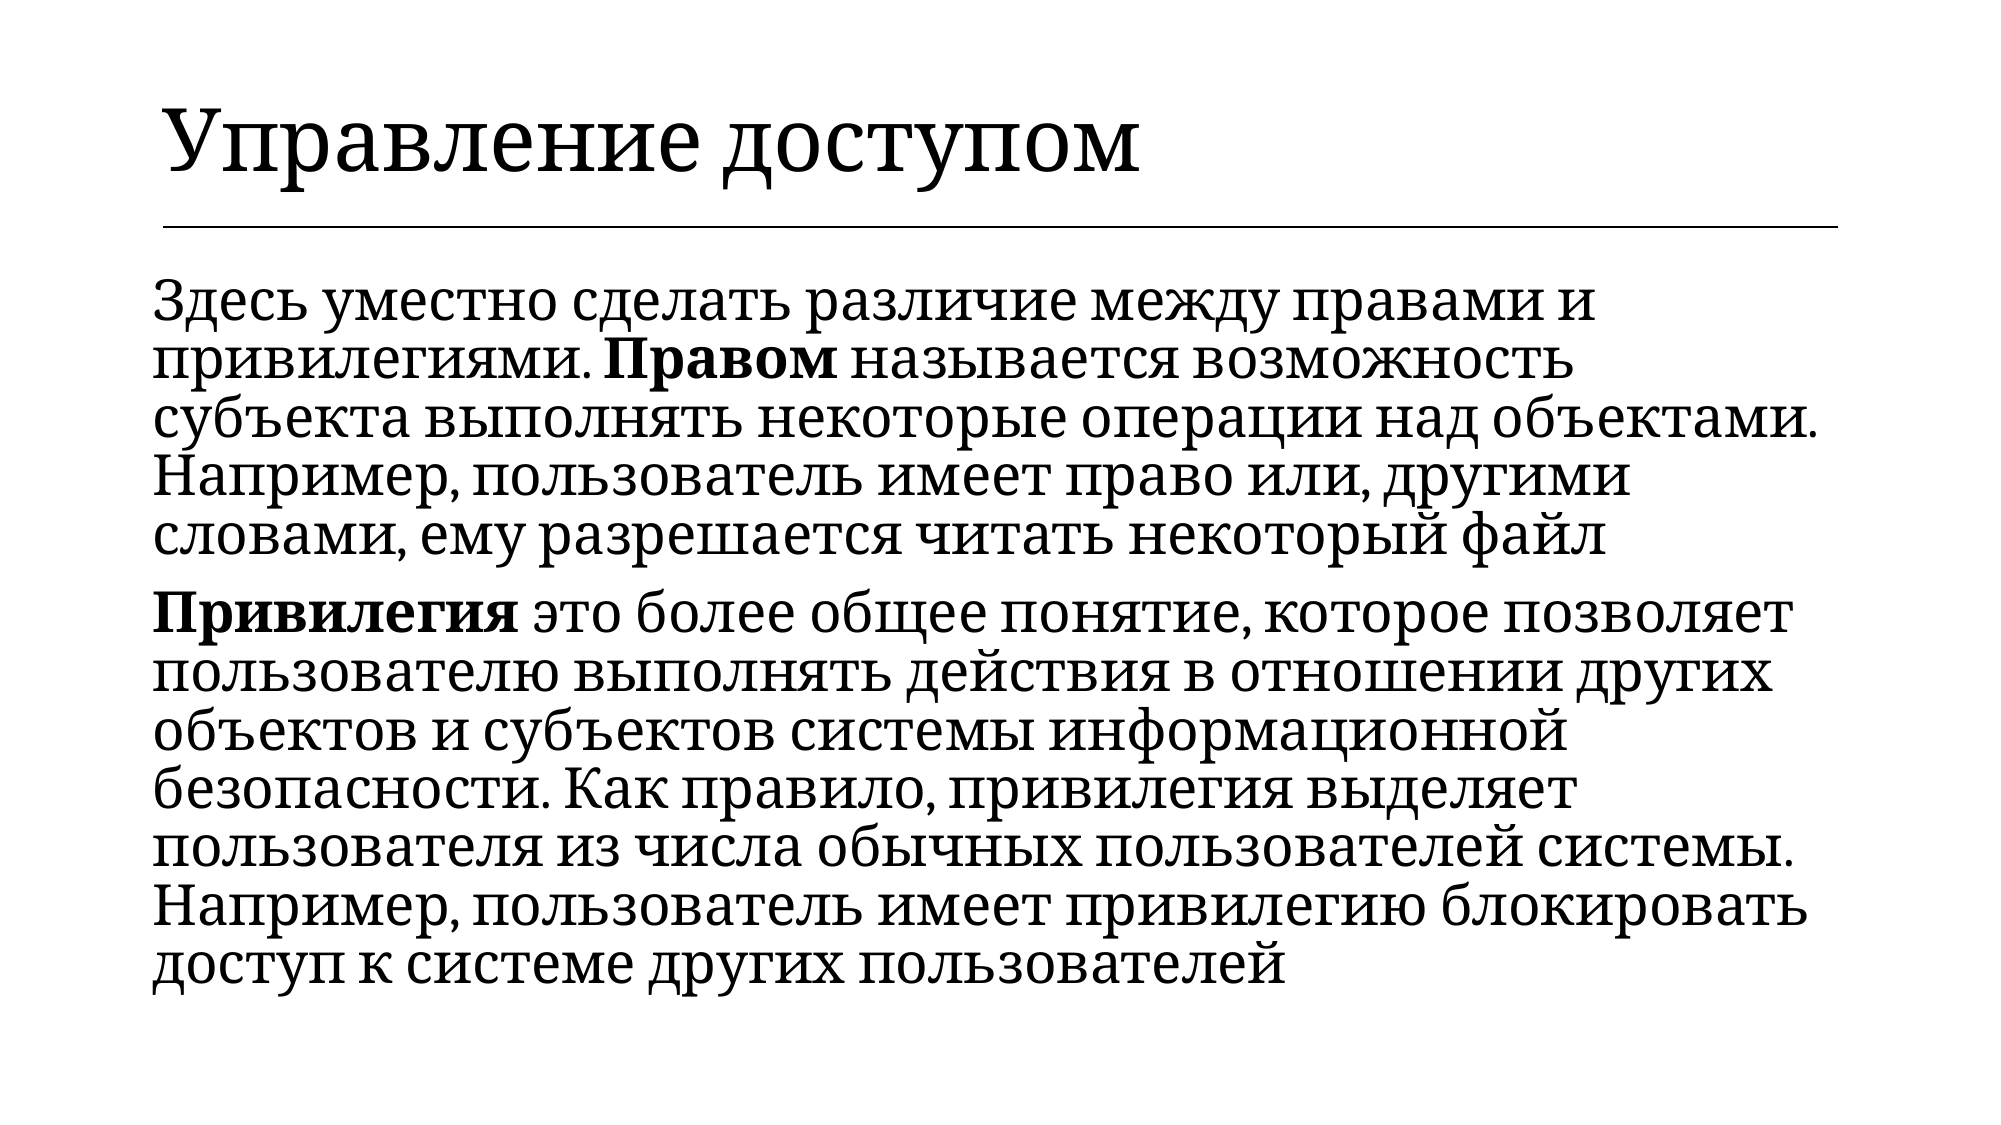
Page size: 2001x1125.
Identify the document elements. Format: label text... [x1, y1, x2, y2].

list Здесь уместно сделать различие между правами и привилегиями. Правом называется возможность субъекта выполнять некоторые операции над объектами. Например, пользователь имеет право или, другими словами, ему разрешается читать некоторый файл Привилегия это более общее понятие, которое позволяет пользователю выполнять действия в отношении других объектов и субъектов системы информационной безопасности. Как правило, привилегия выделяет пользователя из числа обычных пользователей системы. Например, пользователь имеет привилегию блокировать доступ к системе других пользователей [137, 266, 1838, 1107]
table_header Управление доступом [163, 60, 1838, 226]
